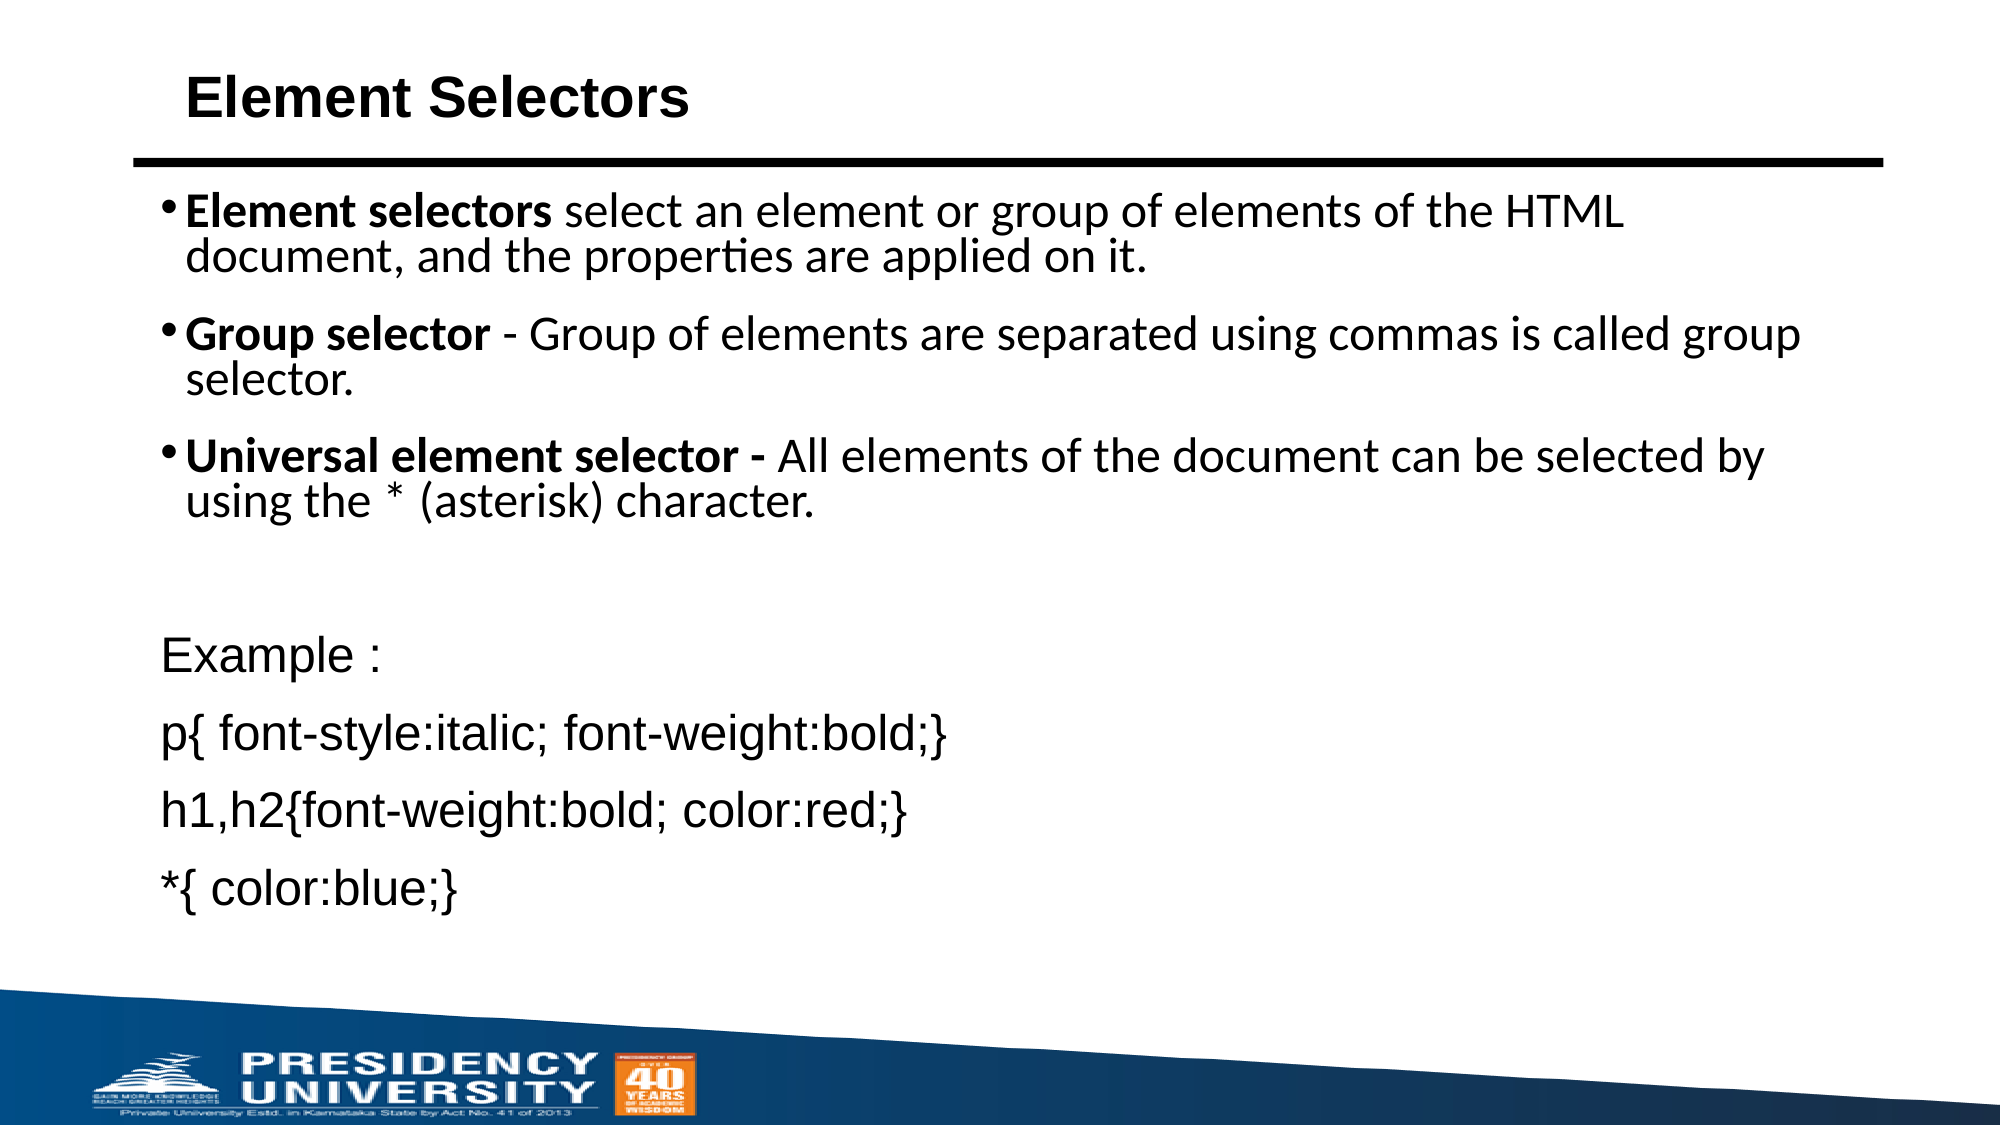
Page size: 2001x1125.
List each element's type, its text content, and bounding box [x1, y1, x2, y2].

picture [0, 987, 2000, 1125]
list Element selectors select an element or group of elements of the HTML document, and the properties are applied on it. Group selector - Group of elements are separated using commas is called group selector. Universal element selector - All elements of the document can be selected by using the * (asterisk) character. Example : p{ font-style:italic; font-weight:bold;} h1,h2{font-weight:bold; color:red;} *{ color:blue;} [149, 186, 1868, 1059]
title Element Selectors [174, 64, 708, 136]
